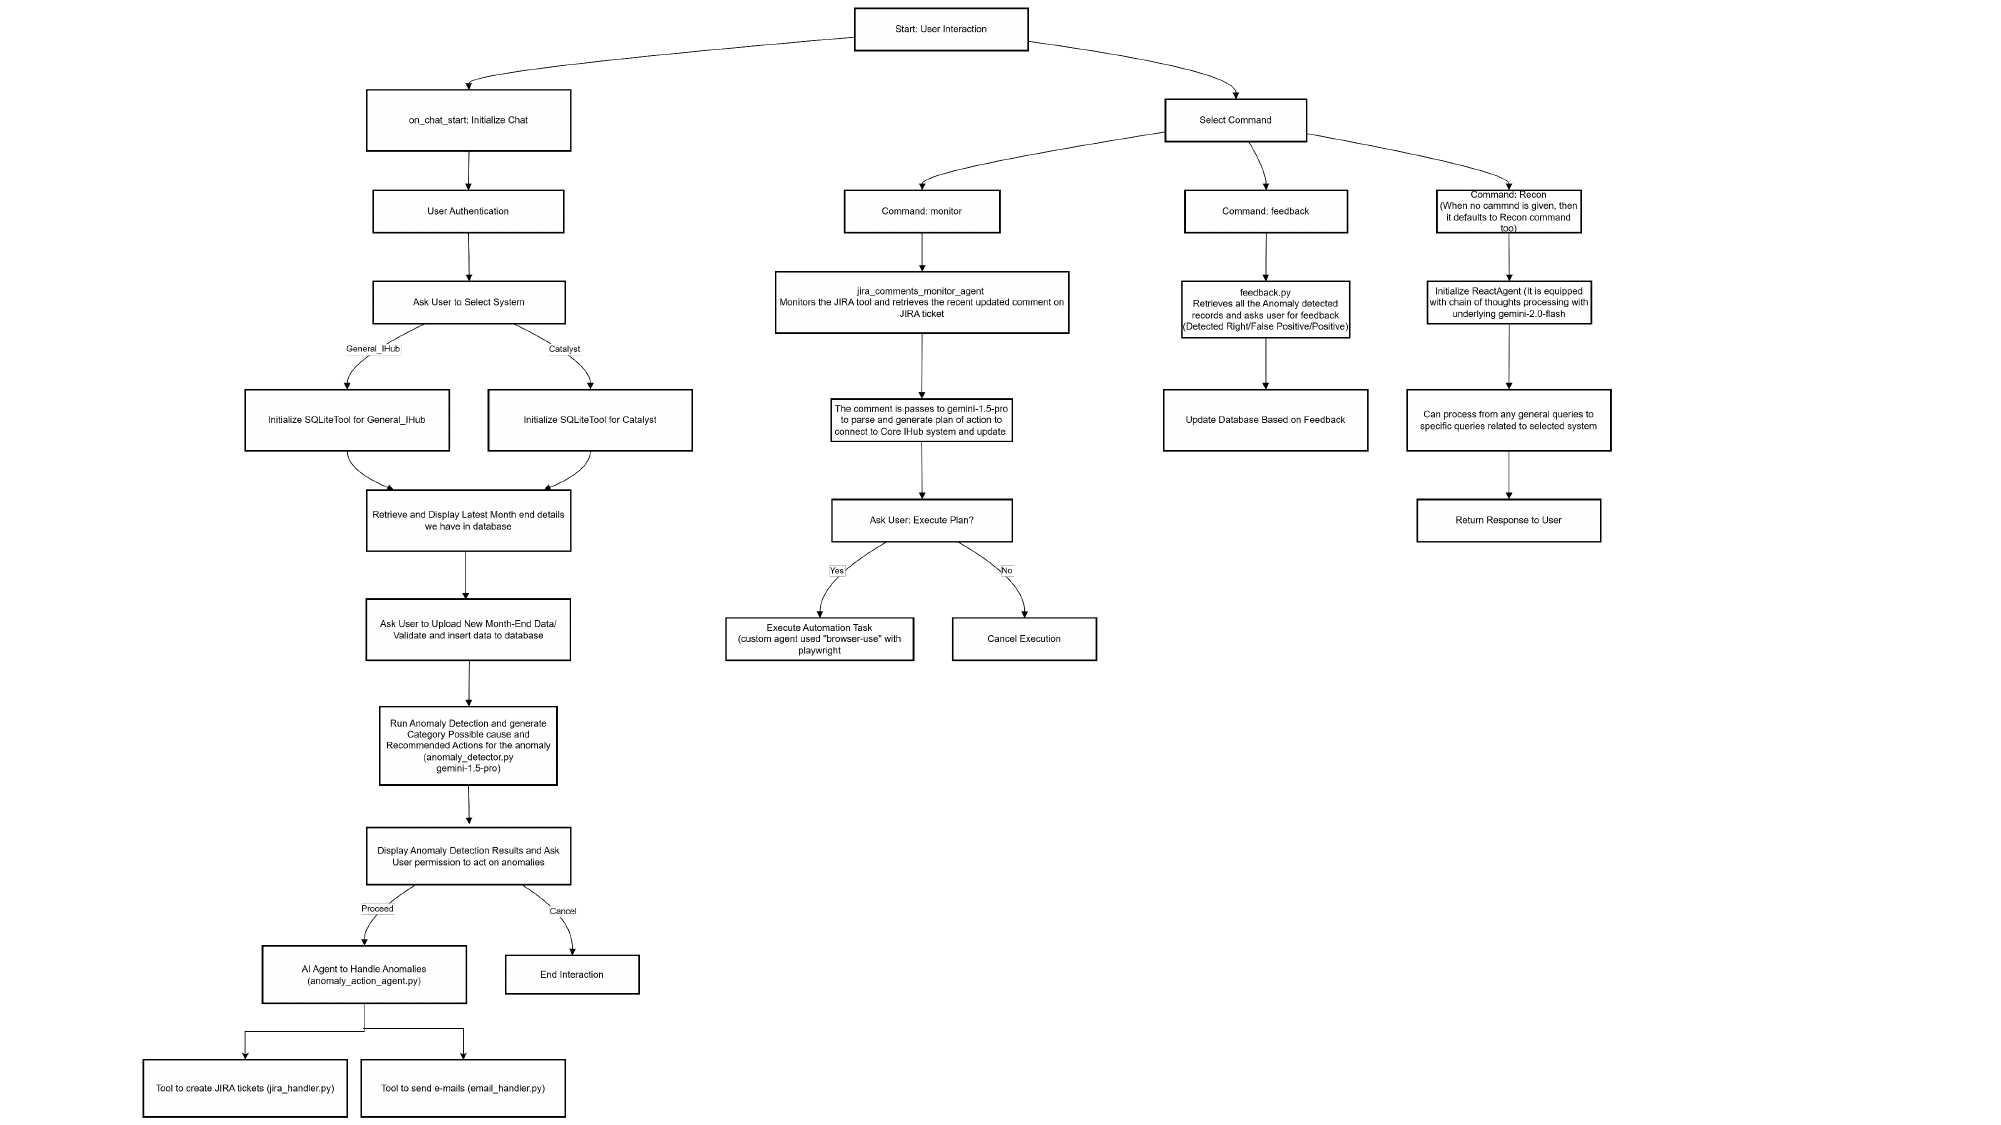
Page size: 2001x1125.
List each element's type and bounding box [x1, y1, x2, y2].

picture [134, 0, 1619, 1125]
